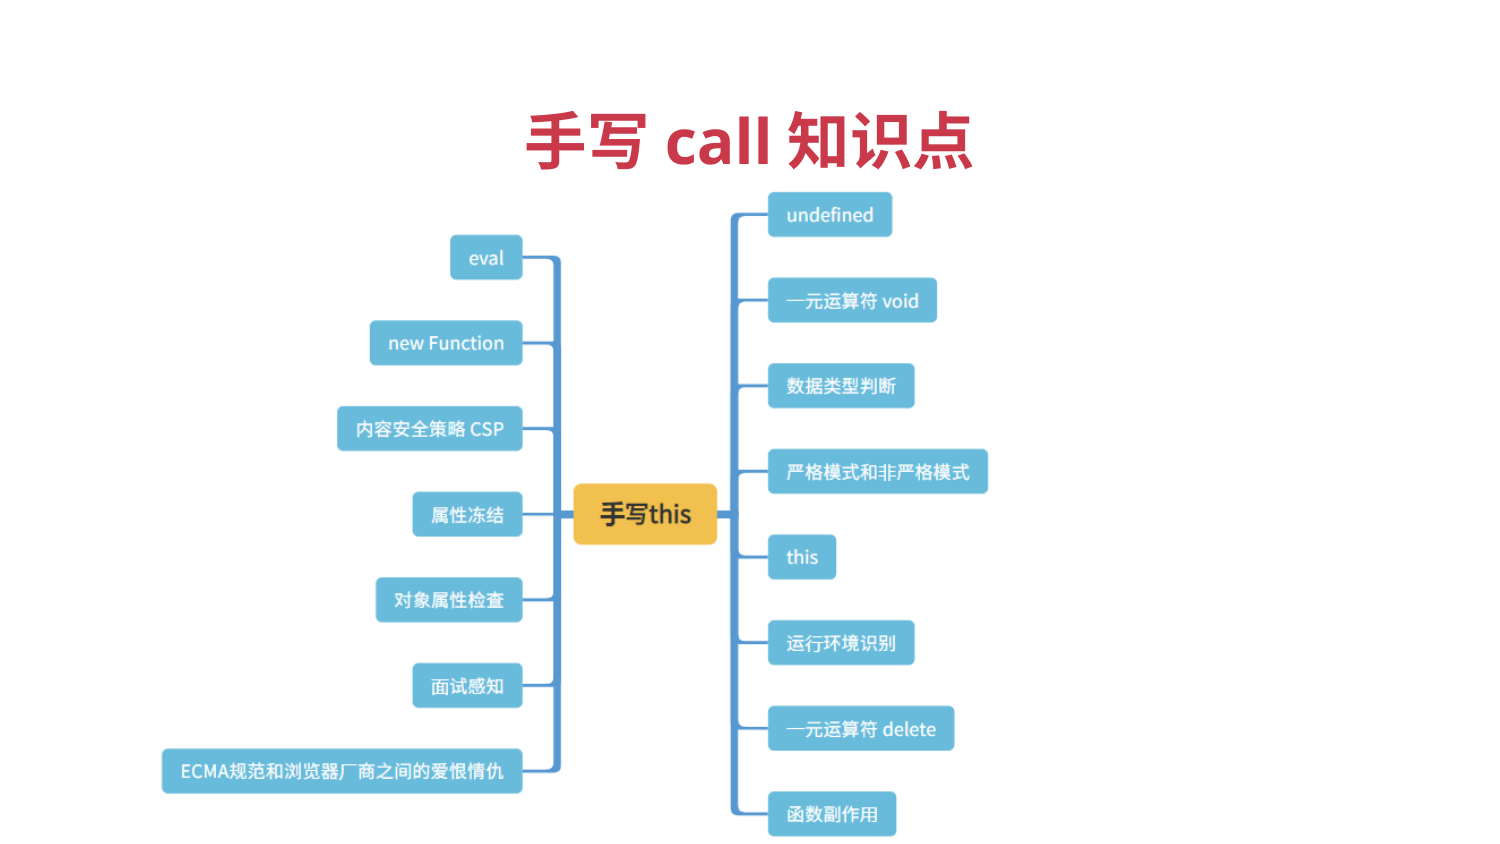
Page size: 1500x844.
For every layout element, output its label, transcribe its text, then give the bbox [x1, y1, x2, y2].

picture [147, 173, 1212, 844]
text_box 手写call知识点 [509, 94, 991, 173]
